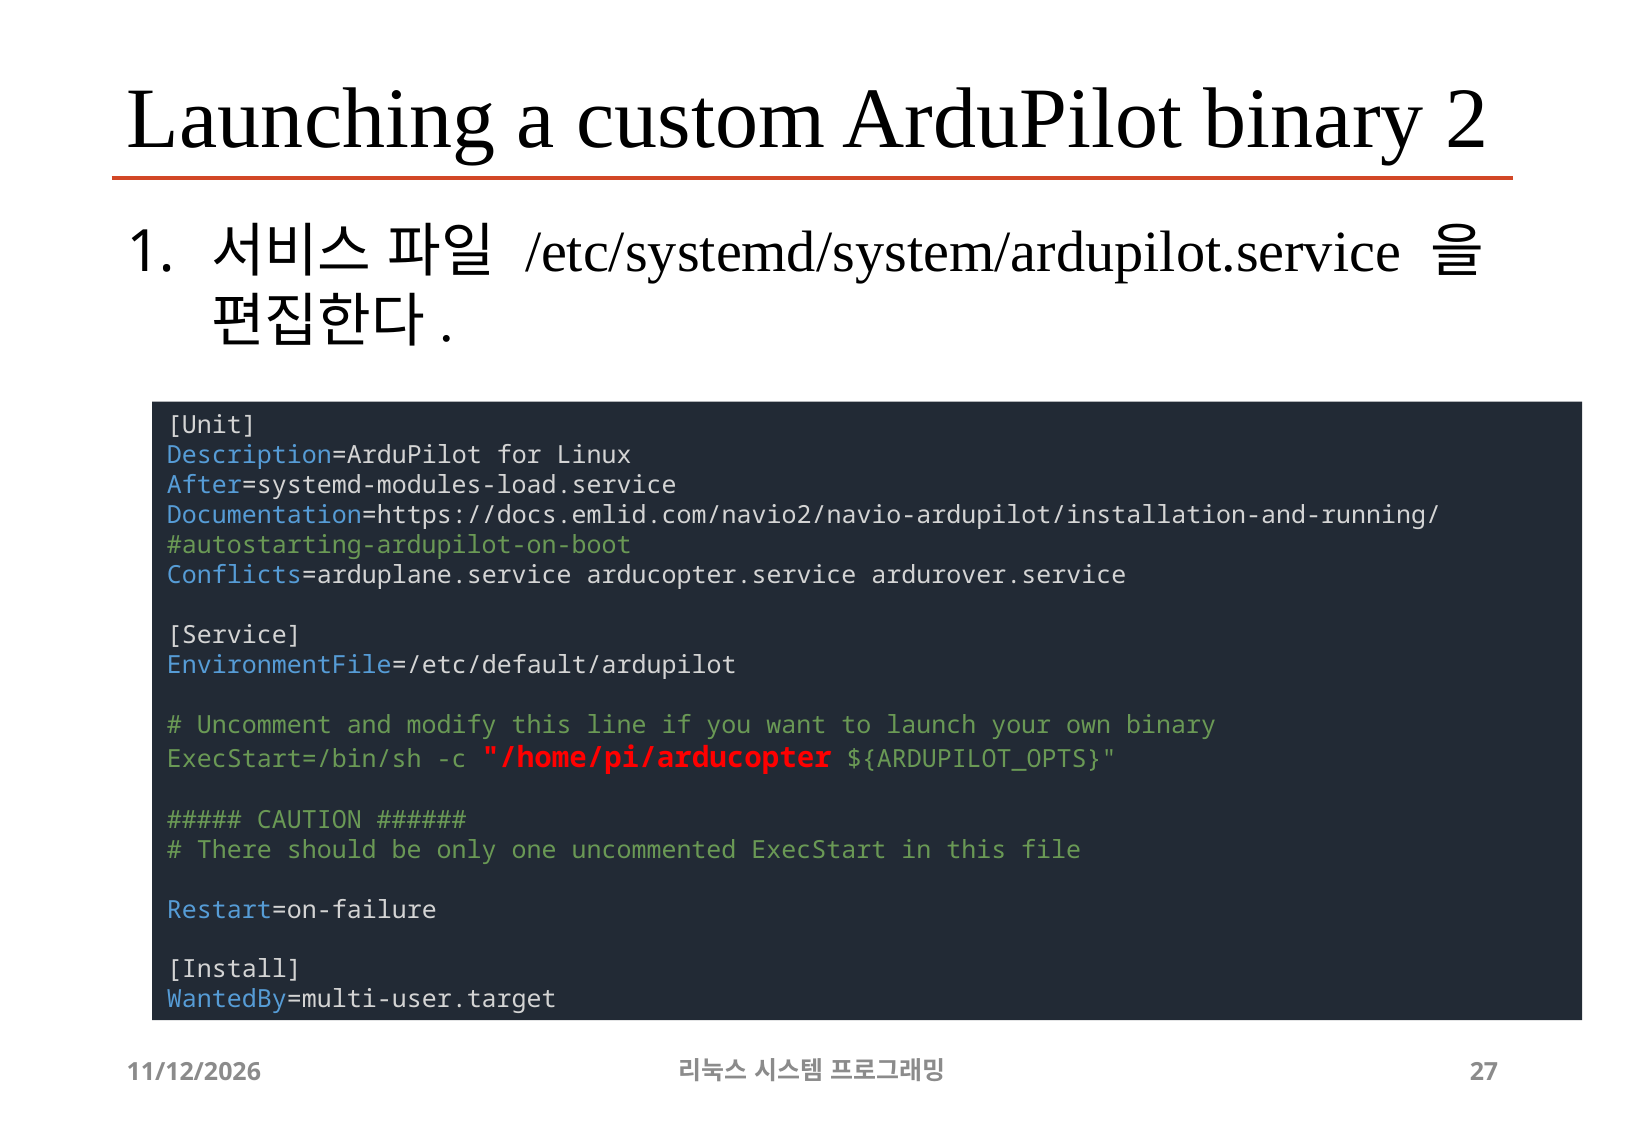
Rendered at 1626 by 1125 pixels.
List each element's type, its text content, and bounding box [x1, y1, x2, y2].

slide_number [111, 1042, 303, 1103]
text_box [Unit] Description=ArduPilot for Linux After=systemd-modules-load.service Documentation=https://docs.emlid.com/navio2/navio-ardupilot/installation-and-running/#autostarting-ardupilot-on-boot Conflicts=arduplane.service arducopter.service ardurover.service [Service] EnvironmentFile=/etc/default/ardupilot # Uncomment and modify this line if you want to launch your own binary ExecStart=/bin/sh -c "/home/pi/arducopter ${ARDUPILOT_OPTS}" ##### CAUTION ###### # There should be only one uncommented ExecStart in this file Restart=on-failure [Install] WantedBy=multi-user.target [152, 401, 1583, 1021]
list 서비스 파일 /etc/systemd/system/ardupilot.service 을 편집한다. [111, 205, 1514, 507]
title Launching a custom ArduPilot binary 2 [111, 59, 1514, 179]
slide_number 27 [1433, 1042, 1514, 1103]
footer 리눅스 시스템 프로그래밍 [538, 1042, 1087, 1103]
